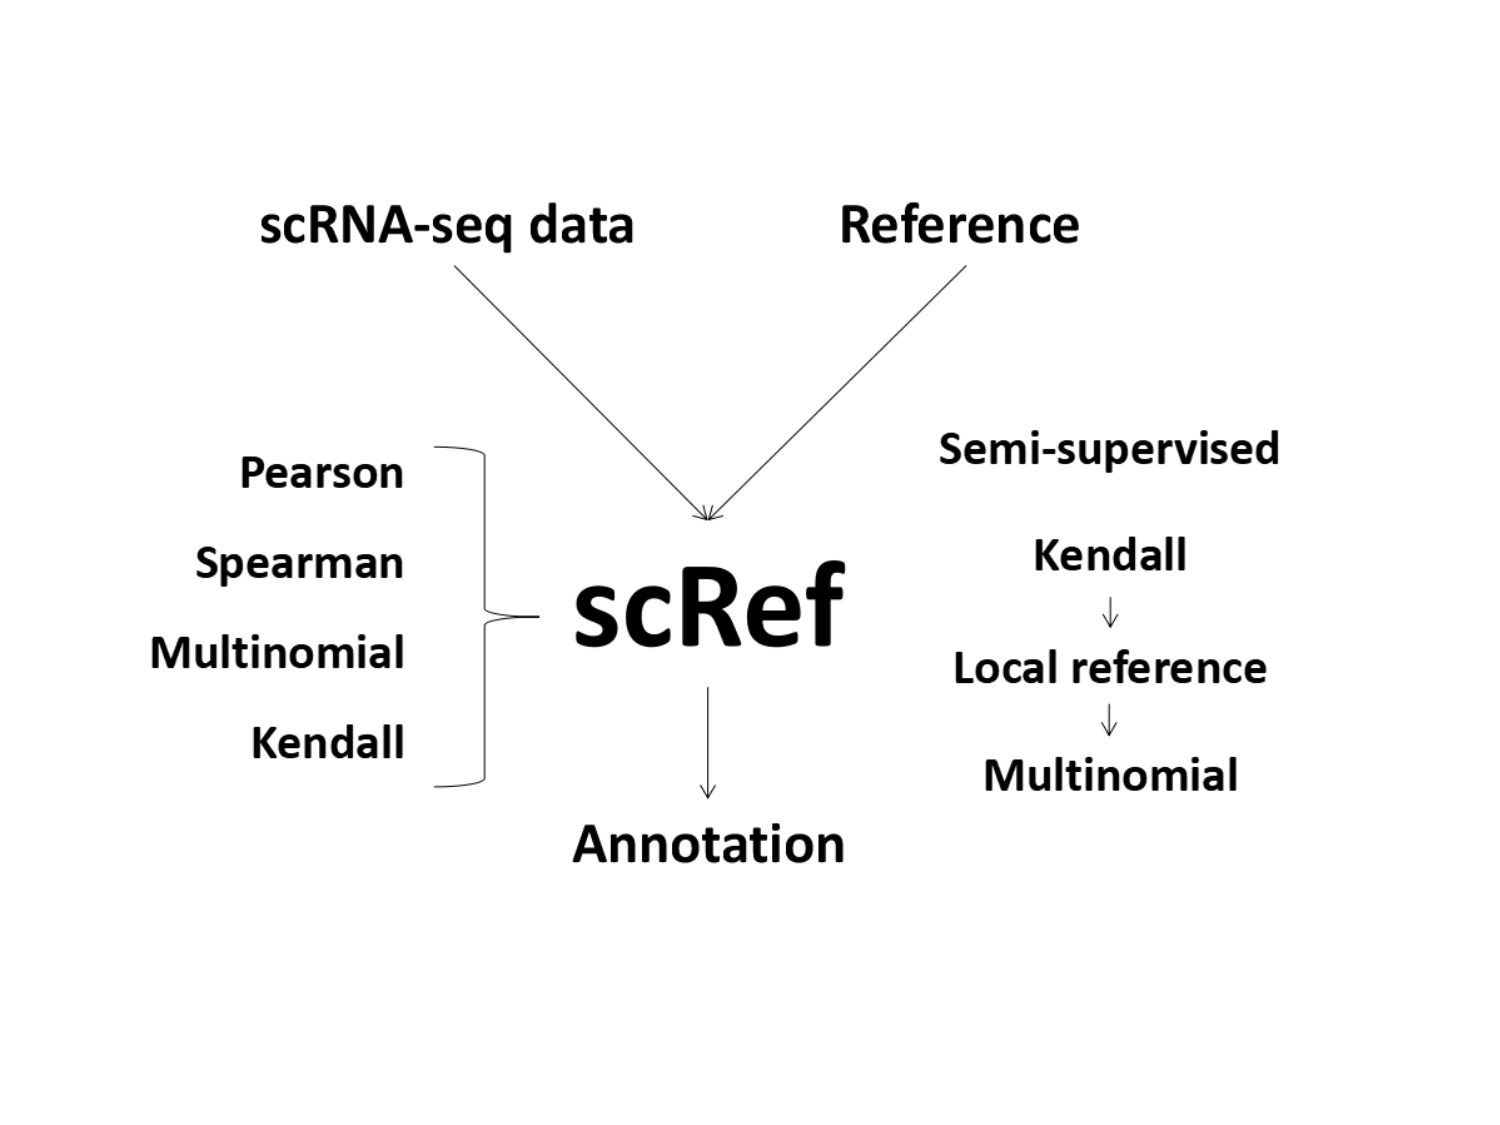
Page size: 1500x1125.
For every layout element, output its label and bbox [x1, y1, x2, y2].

picture [134, 180, 1298, 886]
